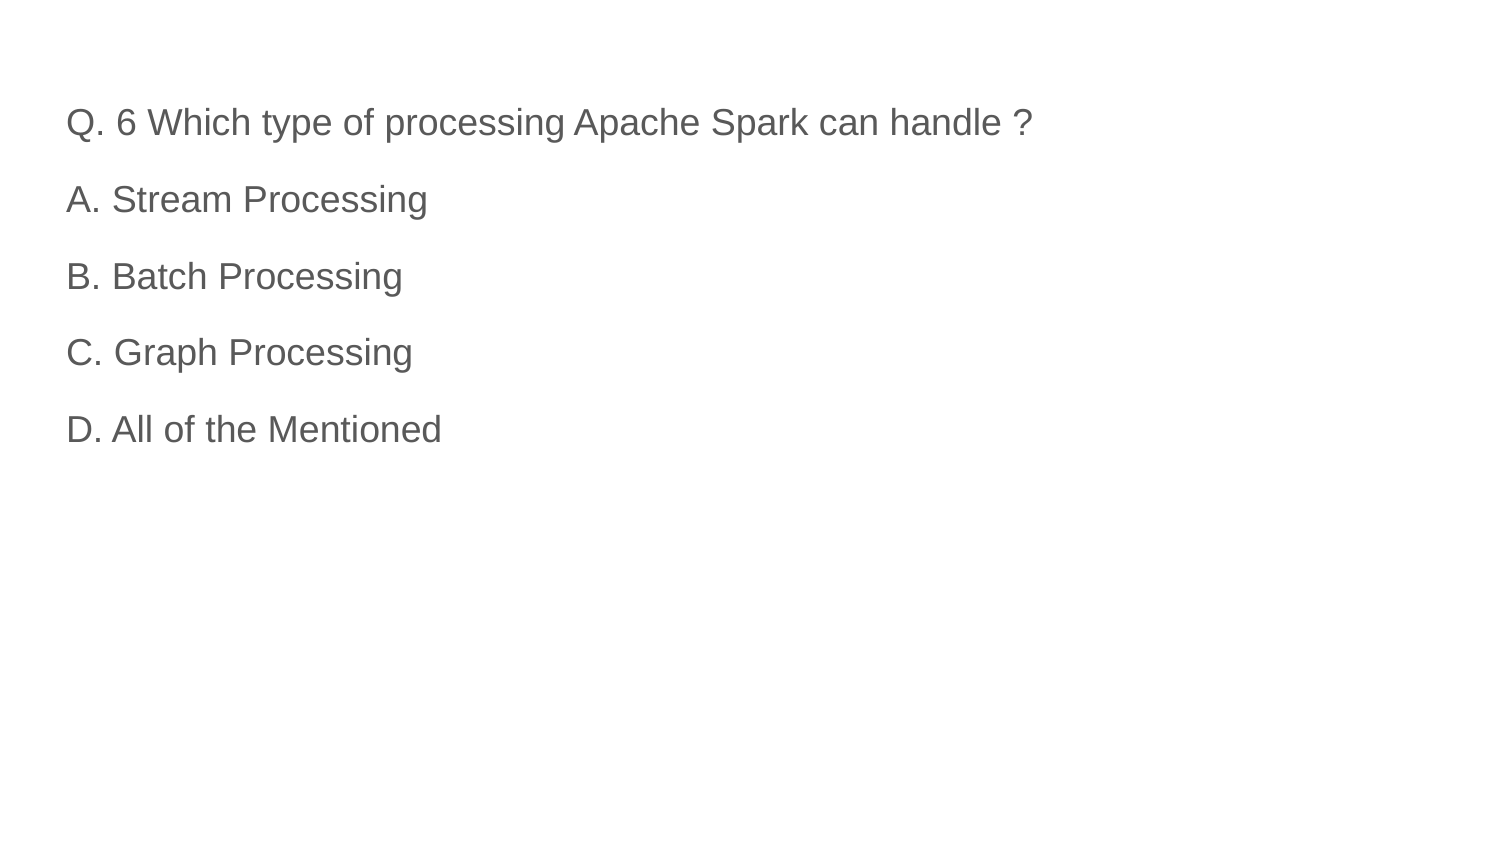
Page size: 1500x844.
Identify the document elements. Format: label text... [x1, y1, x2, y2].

list Q. 6 Which type of processing Apache Spark can handle ? A. Stream Processing B. Batch Processing C. Graph Processing D. All of the Mentioned [51, 76, 1449, 637]
